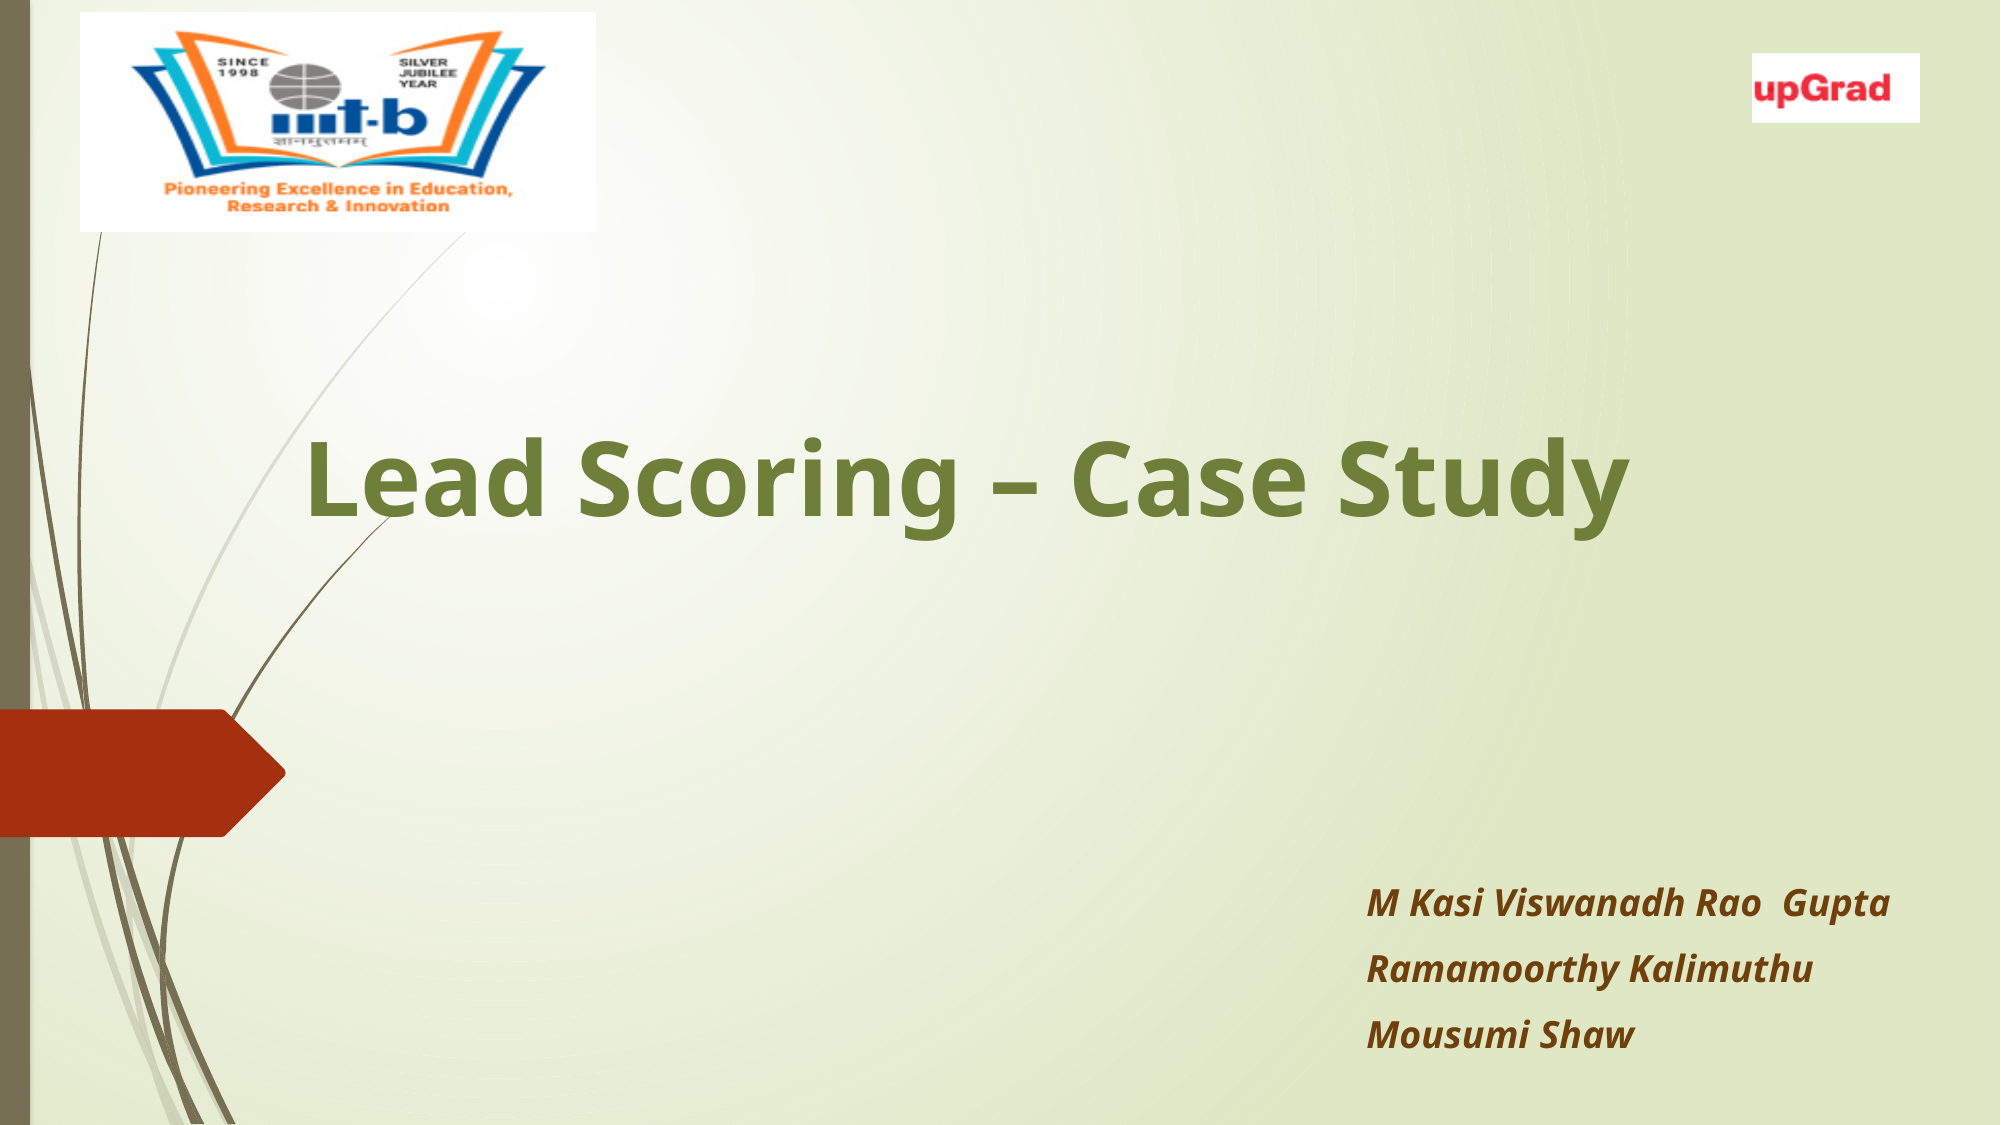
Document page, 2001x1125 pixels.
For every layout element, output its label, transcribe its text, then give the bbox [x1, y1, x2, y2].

picture [79, 12, 596, 232]
picture [1752, 53, 1921, 123]
subtitle M Kasi Viswanadh Rao Gupta Ramamoorthy Kalimuthu Mousumi Shaw [1351, 871, 1977, 1072]
title Lead Scoring – Case Study [287, 376, 1713, 546]
